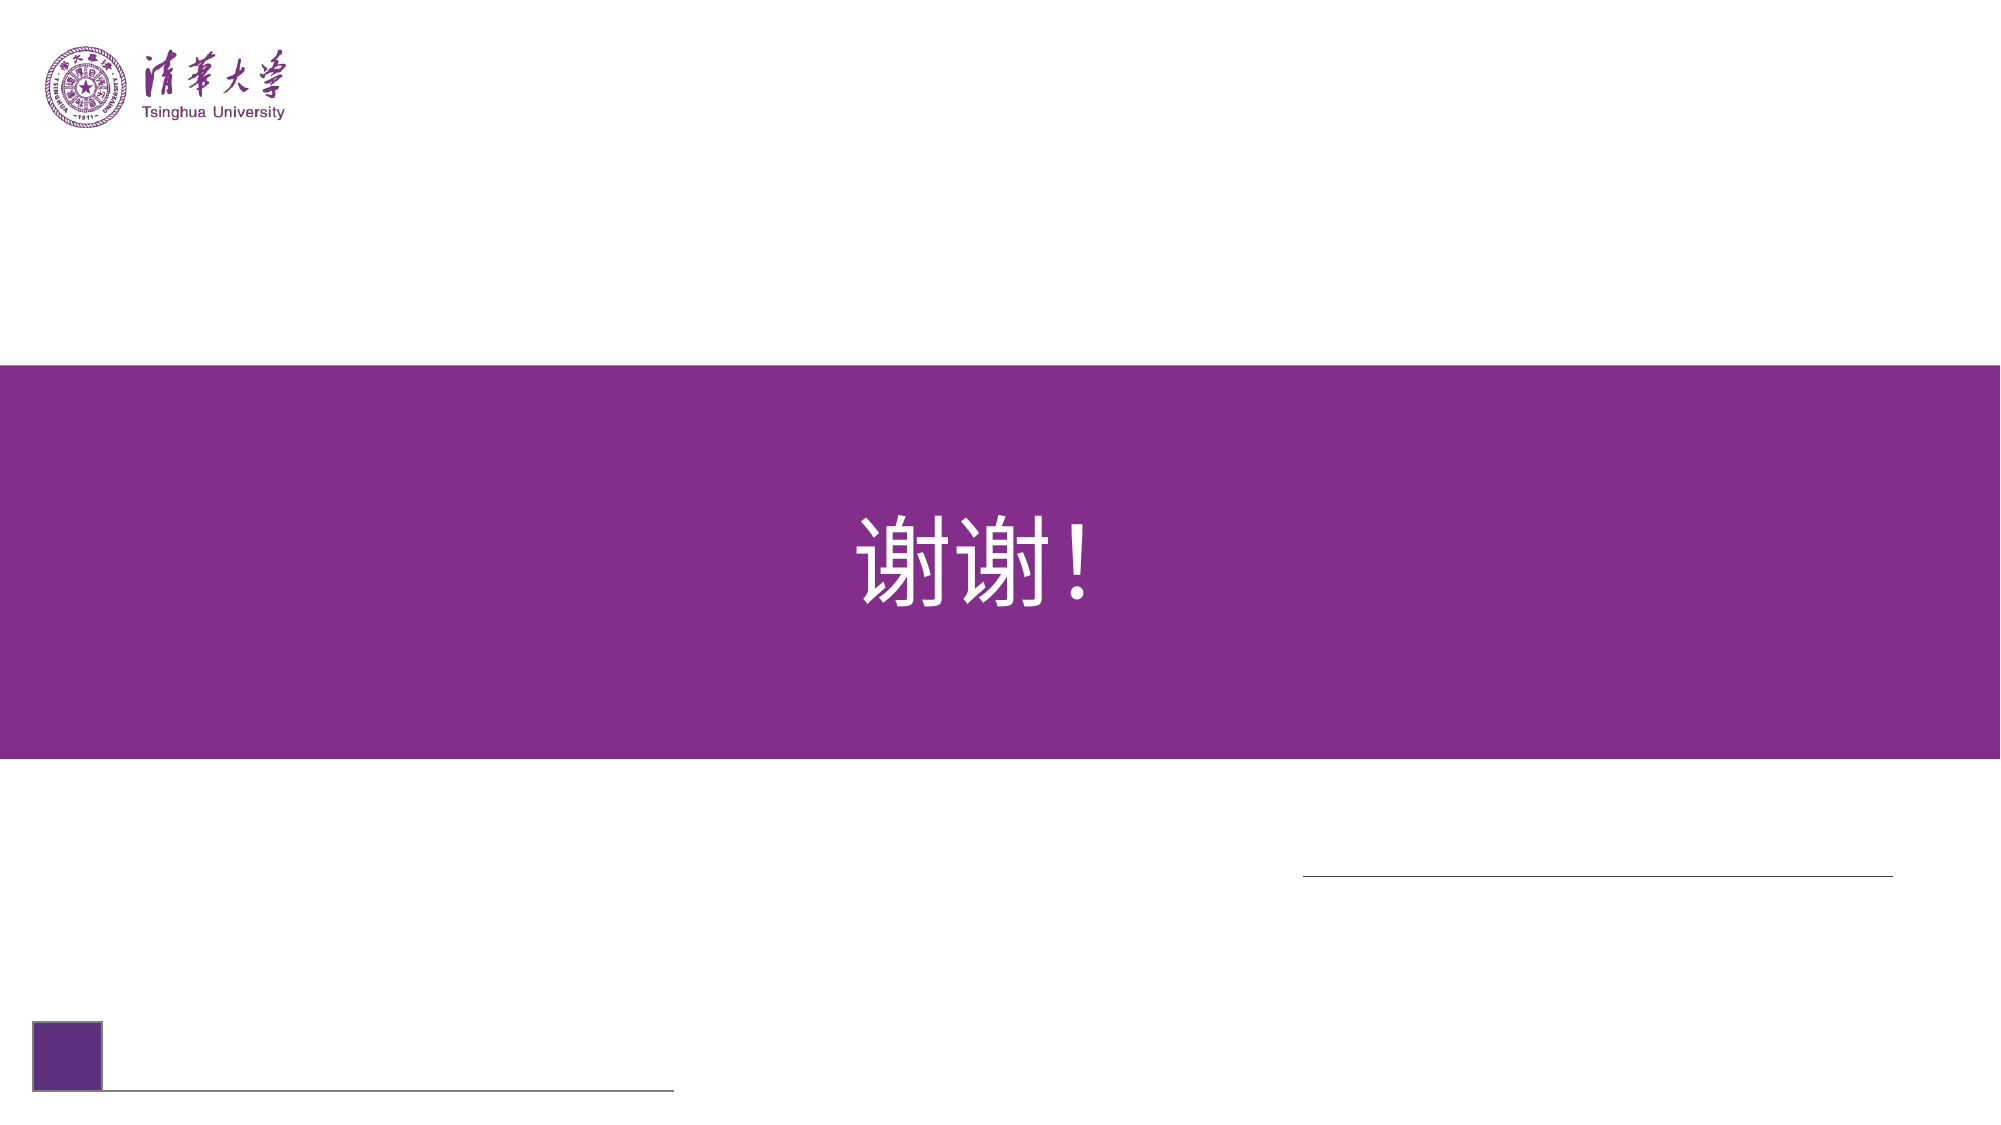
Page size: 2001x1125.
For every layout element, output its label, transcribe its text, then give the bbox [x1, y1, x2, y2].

text_box 谢谢！ [37, 492, 1968, 628]
picture [37, 41, 292, 132]
text_box [32, 1021, 103, 1090]
text_box [0, 364, 2000, 760]
